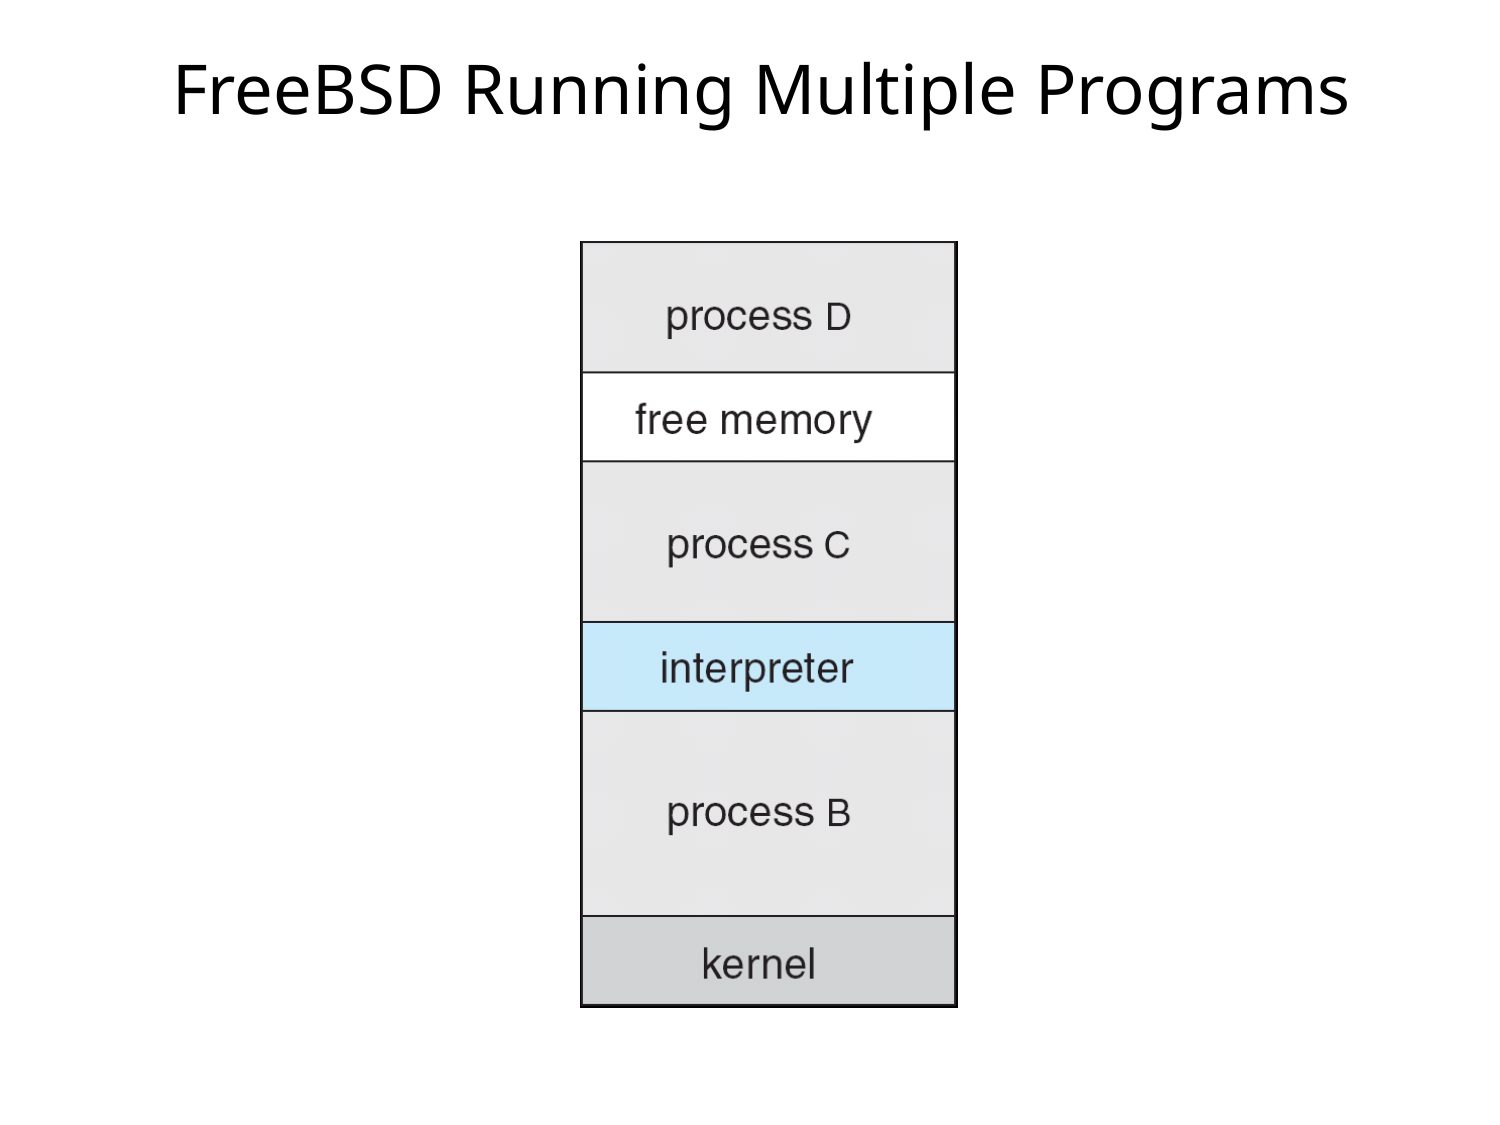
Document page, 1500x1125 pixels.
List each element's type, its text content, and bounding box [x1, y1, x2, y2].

title FreeBSD Running Multiple Programs [157, 45, 1500, 141]
picture [579, 240, 958, 1009]
